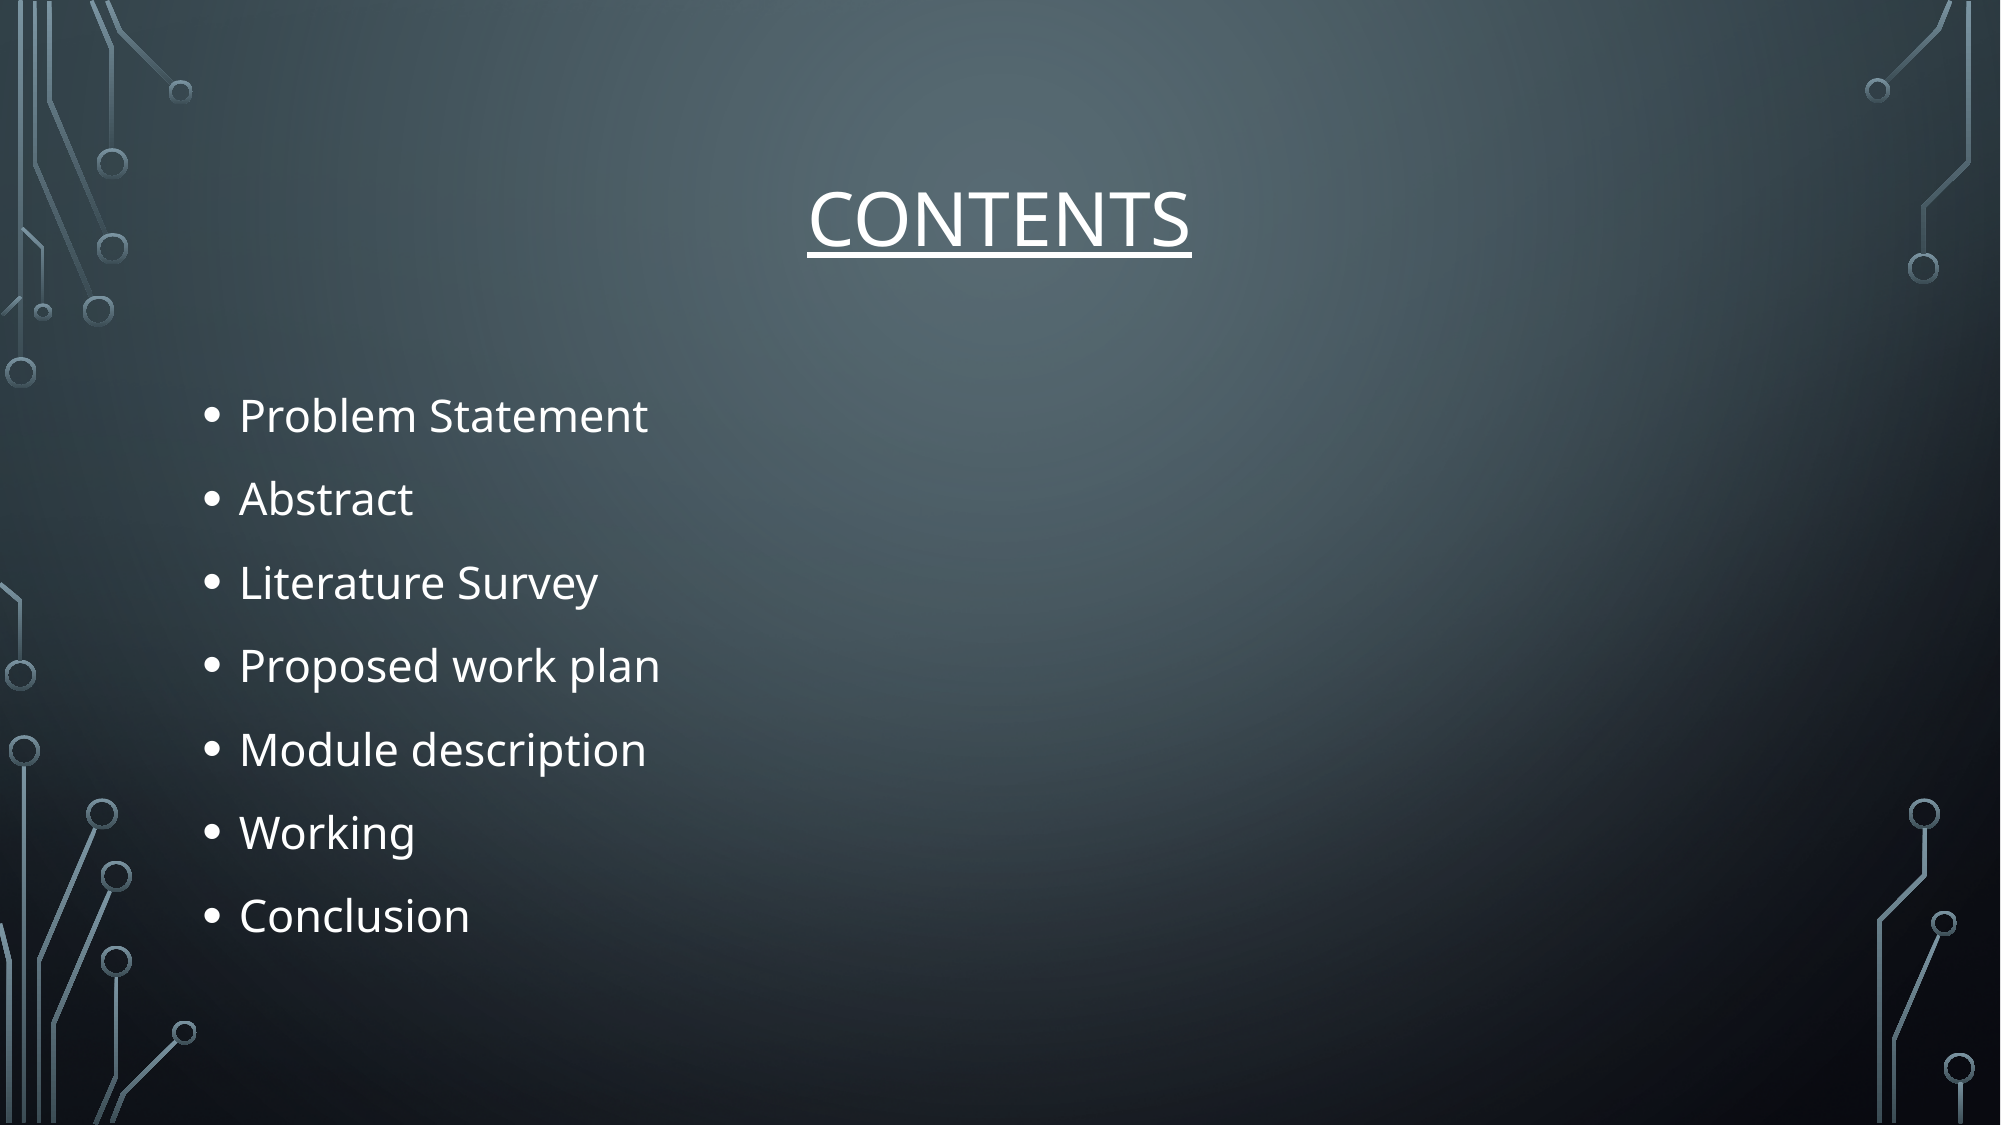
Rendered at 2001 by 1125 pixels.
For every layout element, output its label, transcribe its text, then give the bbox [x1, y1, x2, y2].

list Problem Statement Abstract Literature Survey Proposed work plan Module description Working Conclusion [187, 369, 1813, 950]
title Contents [187, 101, 1813, 344]
